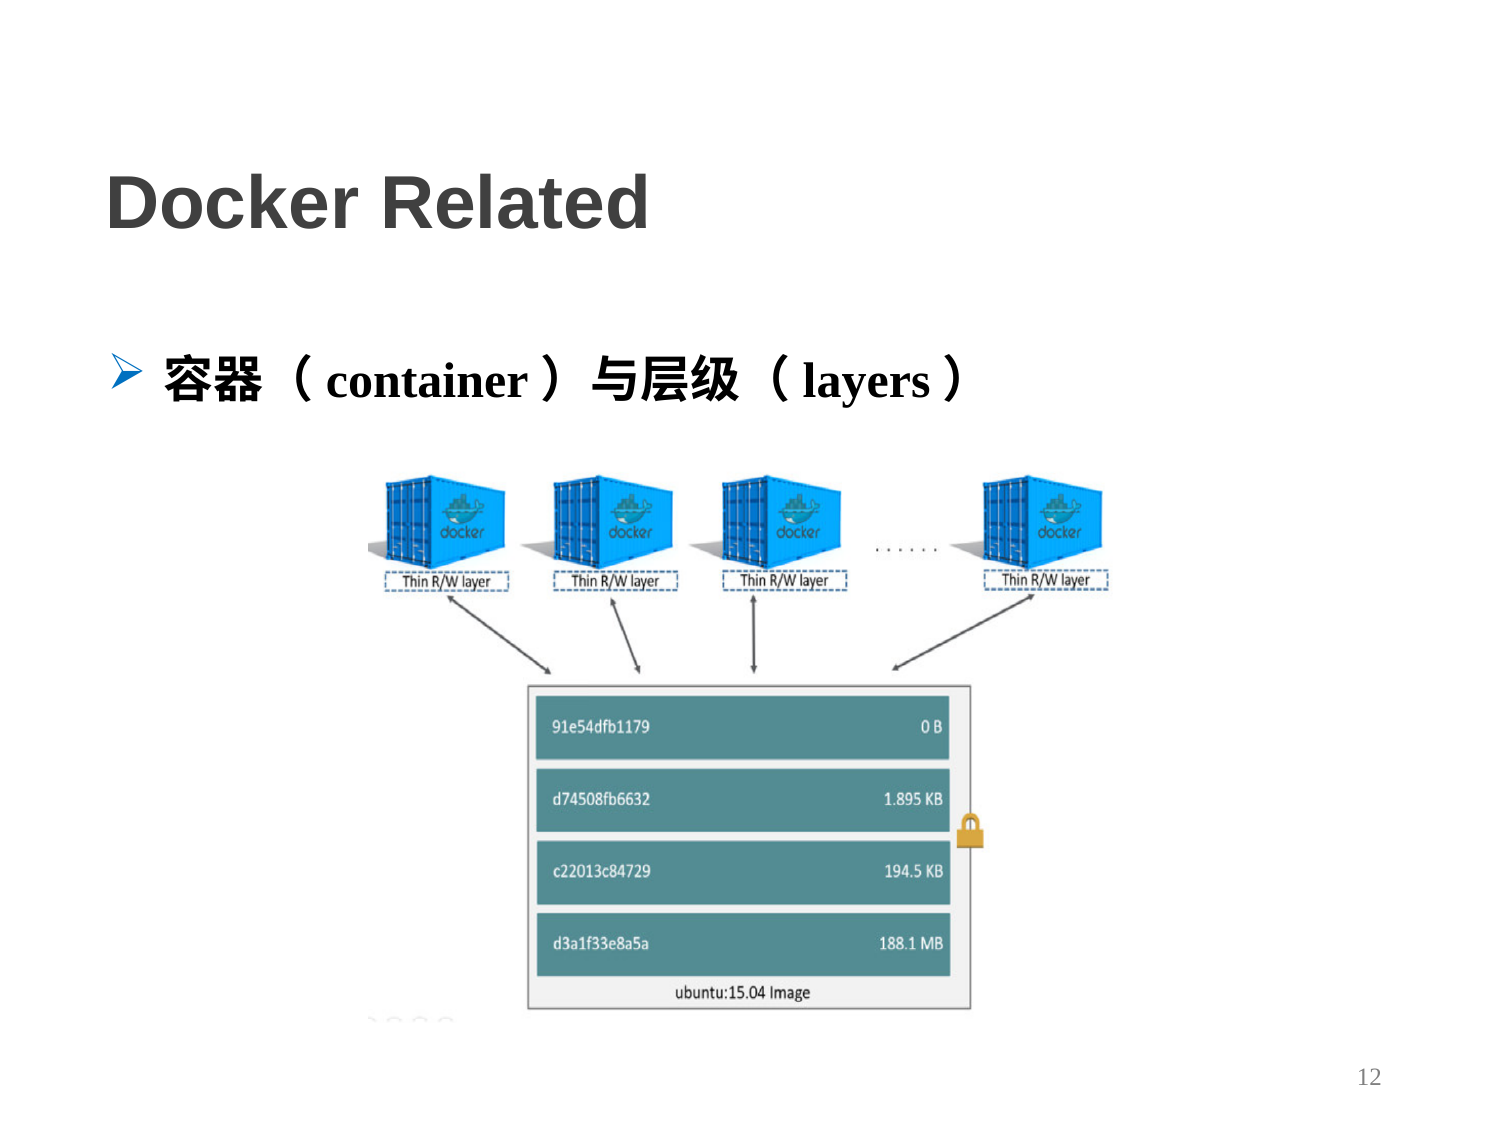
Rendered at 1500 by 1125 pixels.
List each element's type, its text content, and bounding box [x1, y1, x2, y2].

text_box 容器（container）与层级（layers） [92, 337, 1461, 416]
slide_number 12 [1059, 1042, 1397, 1103]
text_box Docker Related [93, 108, 1388, 272]
picture [368, 456, 1114, 1023]
